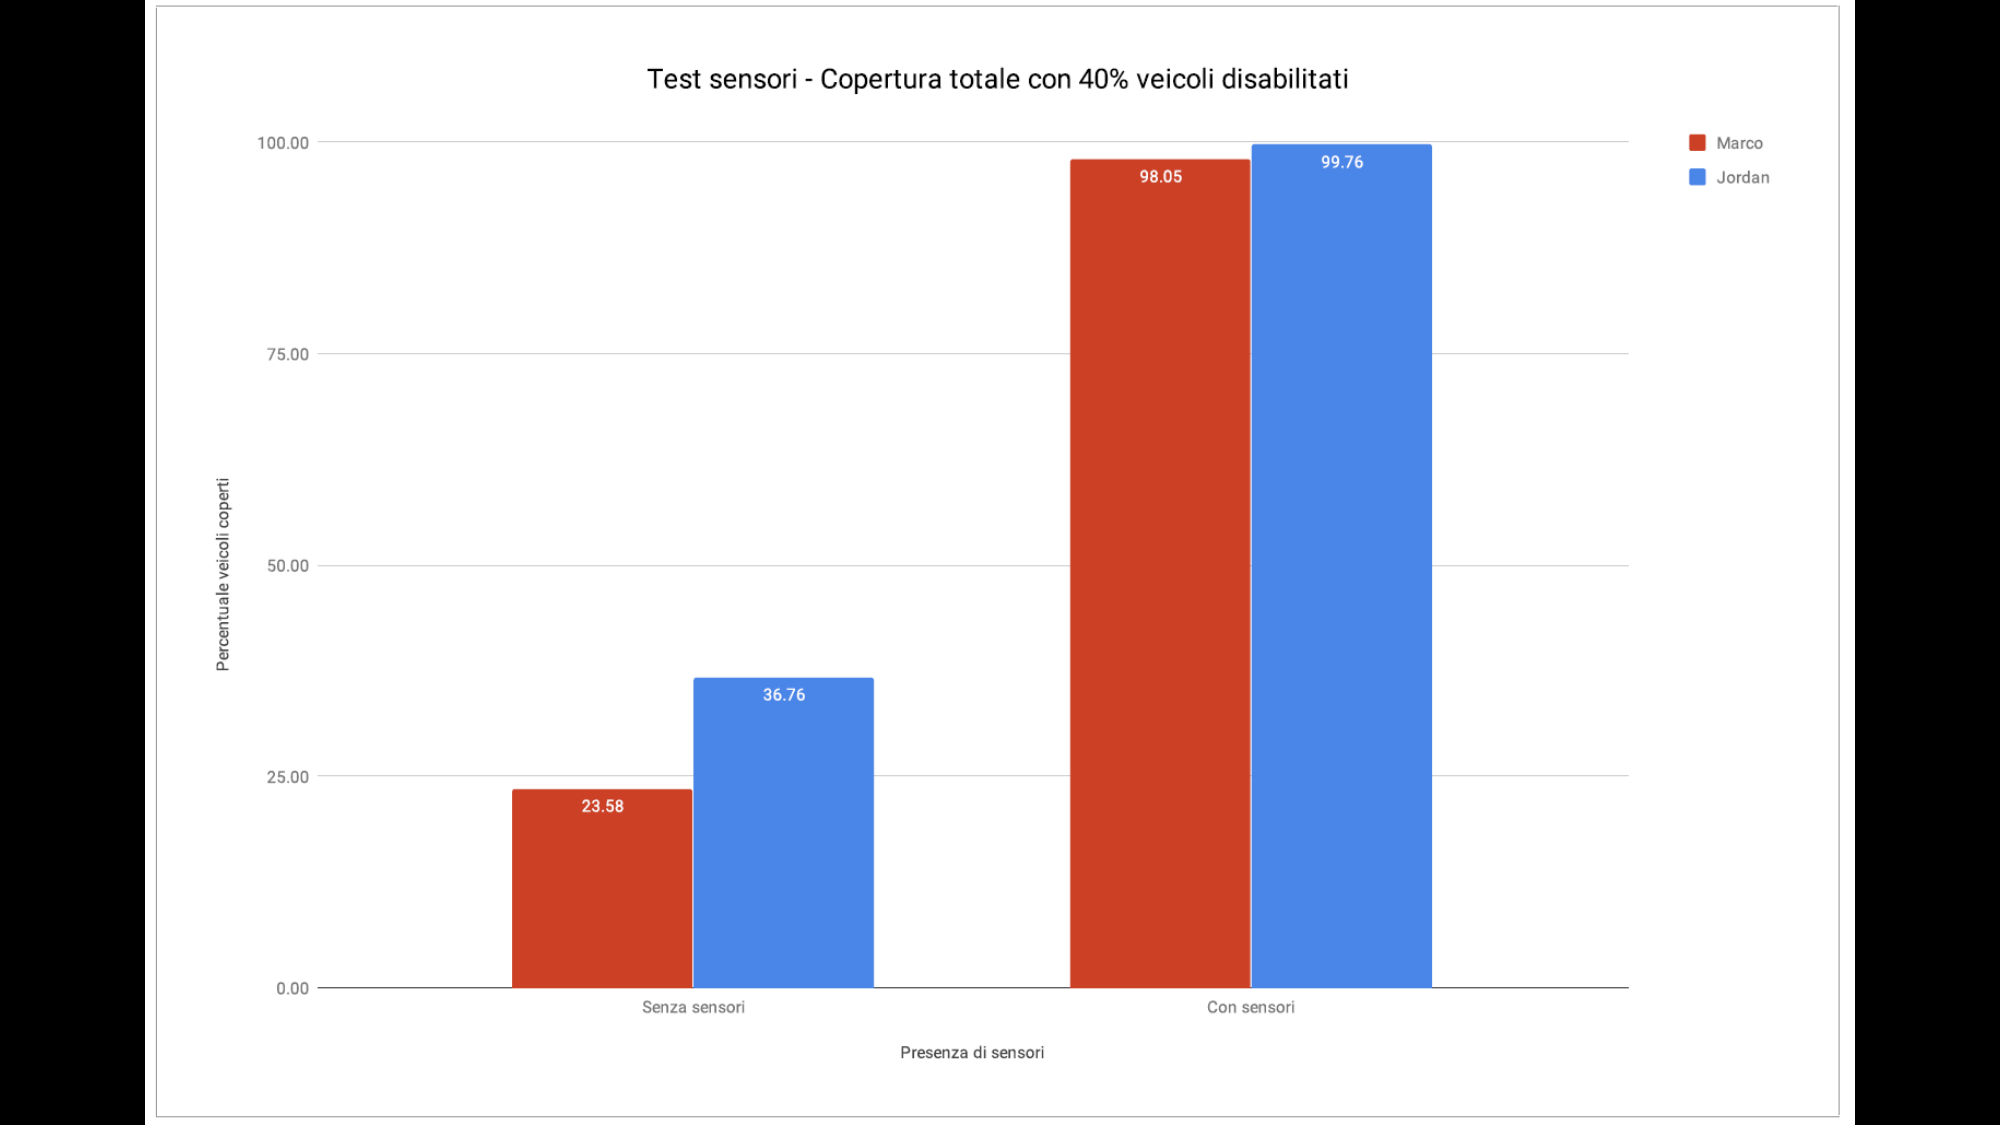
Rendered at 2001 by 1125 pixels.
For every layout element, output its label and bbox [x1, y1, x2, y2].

picture [145, 0, 1855, 1125]
